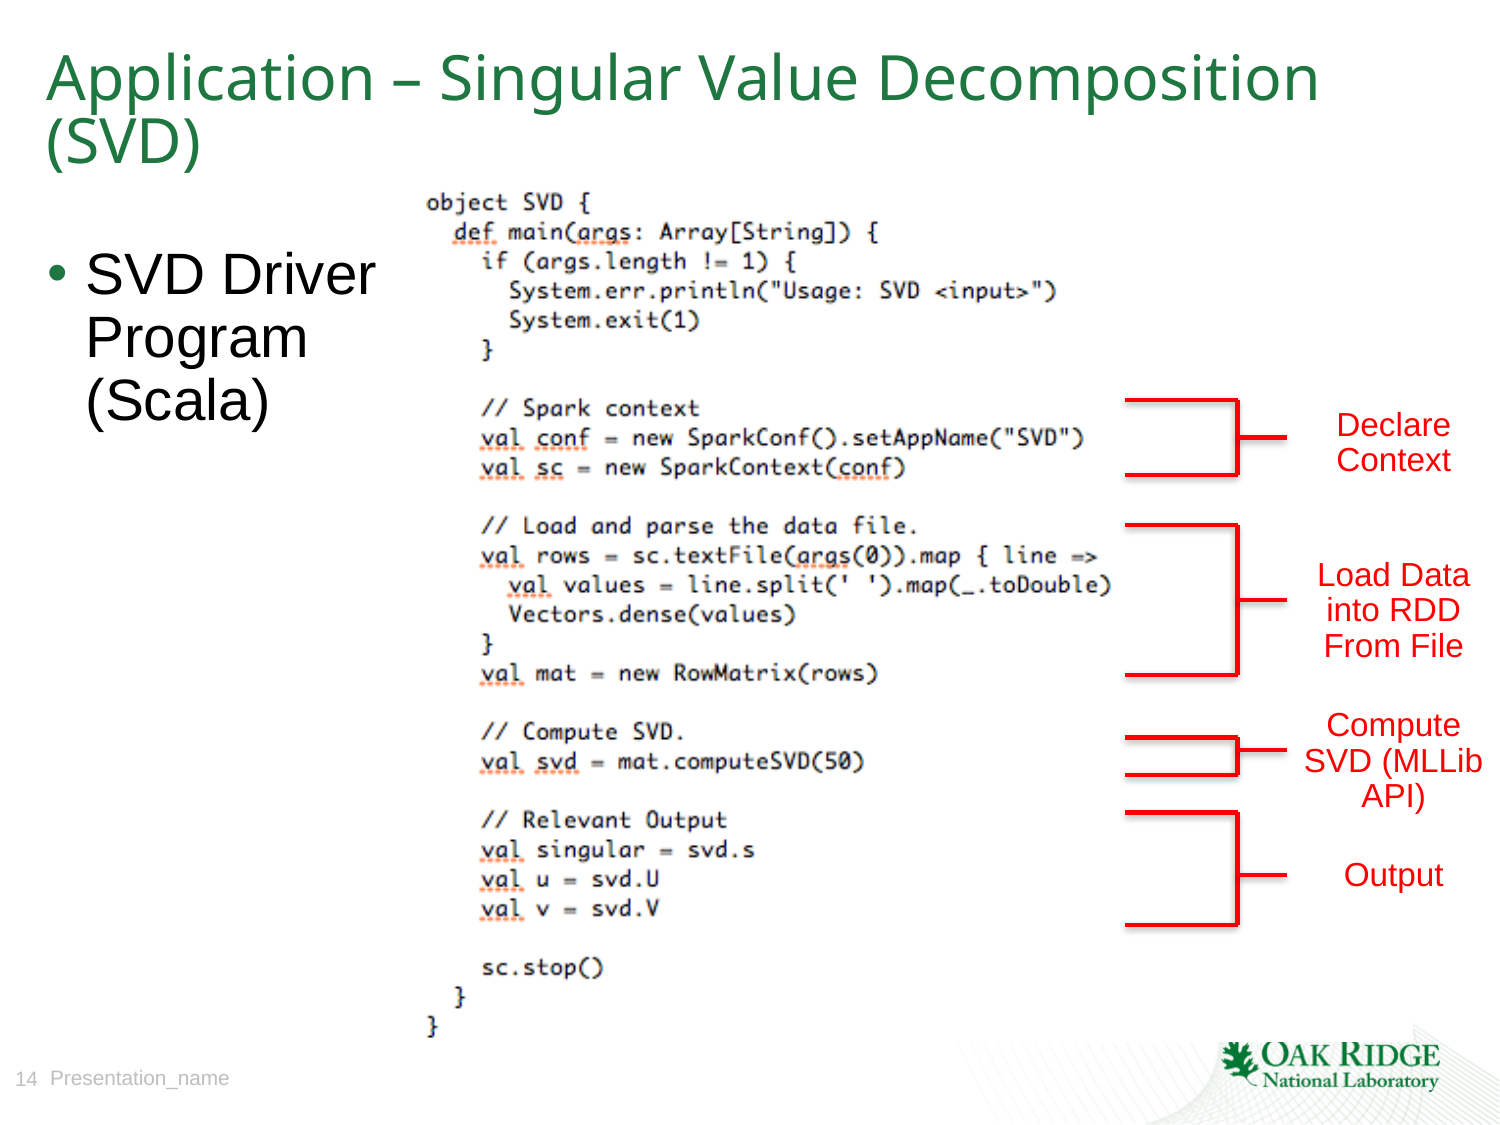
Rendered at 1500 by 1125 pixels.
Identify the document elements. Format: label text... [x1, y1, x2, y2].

text_box Declare Context [1416, 399, 1488, 487]
text_box Compute SVD (MLLib API) [1416, 700, 1500, 823]
text_box Output [1416, 849, 1500, 901]
text_box Load Data into RDD From File [1416, 549, 1500, 673]
title Application – Singular Value Decomposition (SVD) [31, 41, 1449, 189]
picture [424, 187, 1500, 1125]
list SVD Driver Program (Scala) [32, 236, 419, 363]
